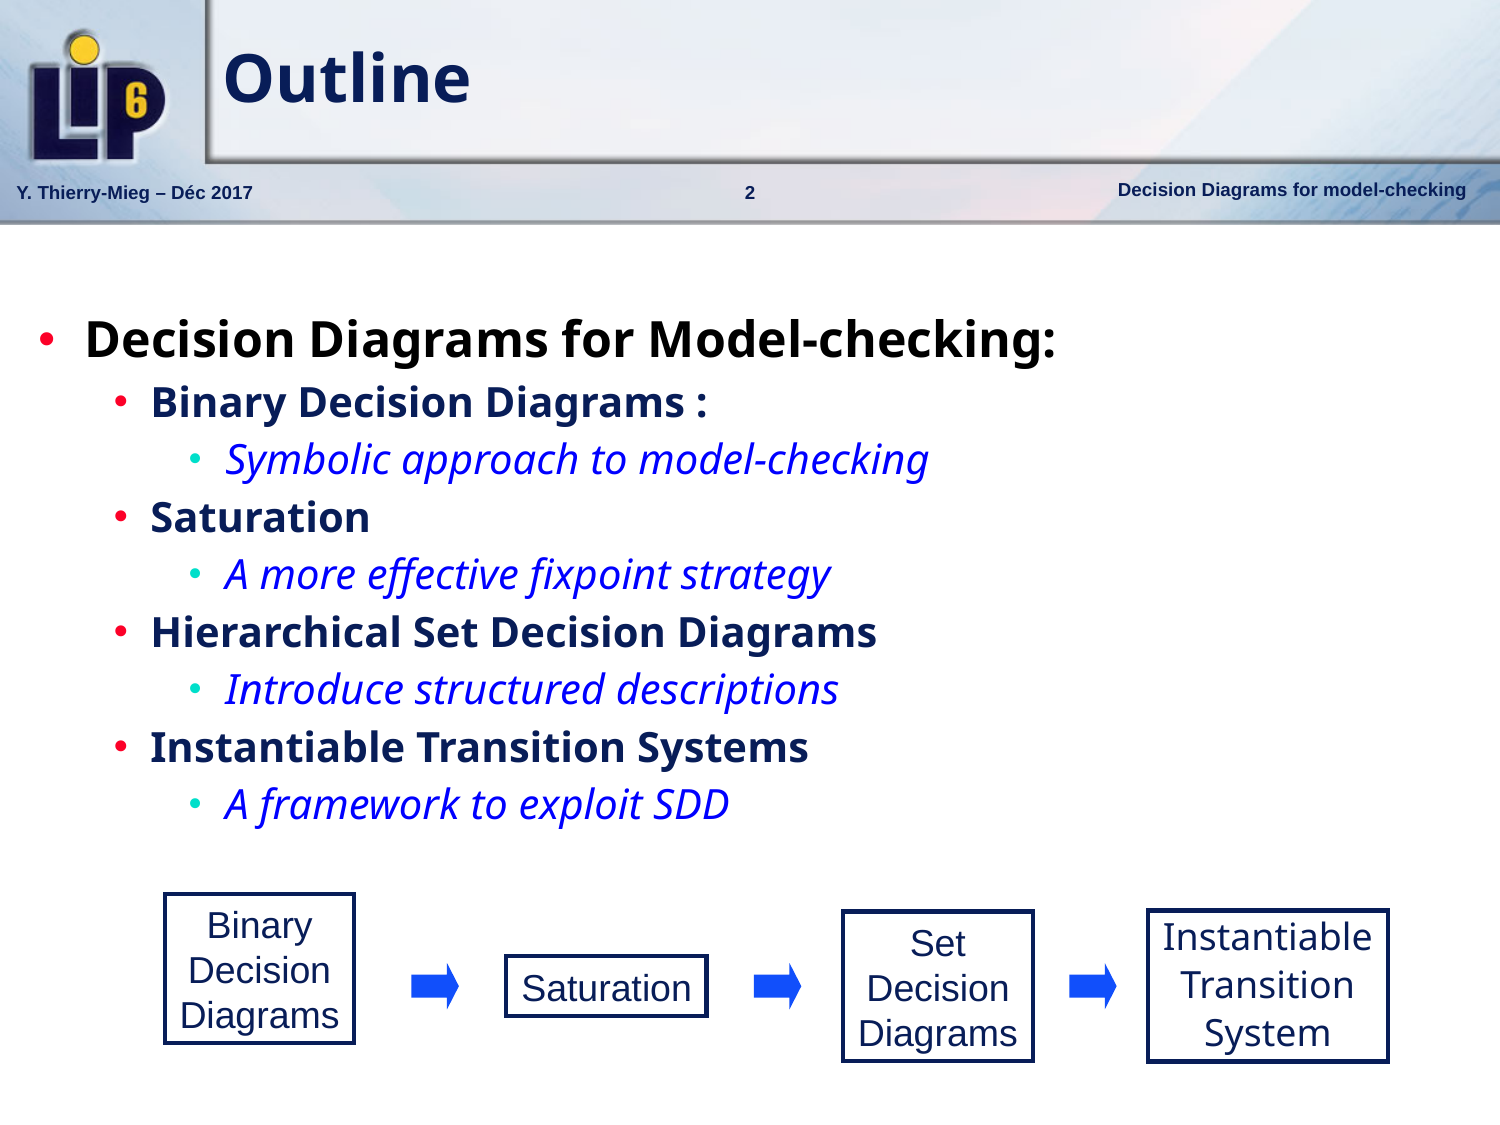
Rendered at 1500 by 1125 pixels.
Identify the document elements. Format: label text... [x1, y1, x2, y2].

title Outline [207, 0, 1500, 163]
list Decision Diagrams for Model-checking: Binary Decision Diagrams : Symbolic approach to model-checking Saturation A more effective fixpoint strategy Hierarchical Set Decision Diagrams Introduce structured descriptions Instantiable Transition Systems A framework to exploit SDD [23, 232, 1477, 1119]
text_box Binary Decision Diagrams [164, 893, 355, 1044]
text_box Set Decision Diagrams [843, 911, 1033, 1062]
text_box [753, 963, 802, 1010]
text_box [411, 963, 459, 1010]
text_box Instantiable Transition System [1148, 910, 1388, 1062]
text_box [1069, 963, 1117, 1010]
text_box Saturation [506, 956, 707, 1016]
picture [0, 0, 1500, 224]
